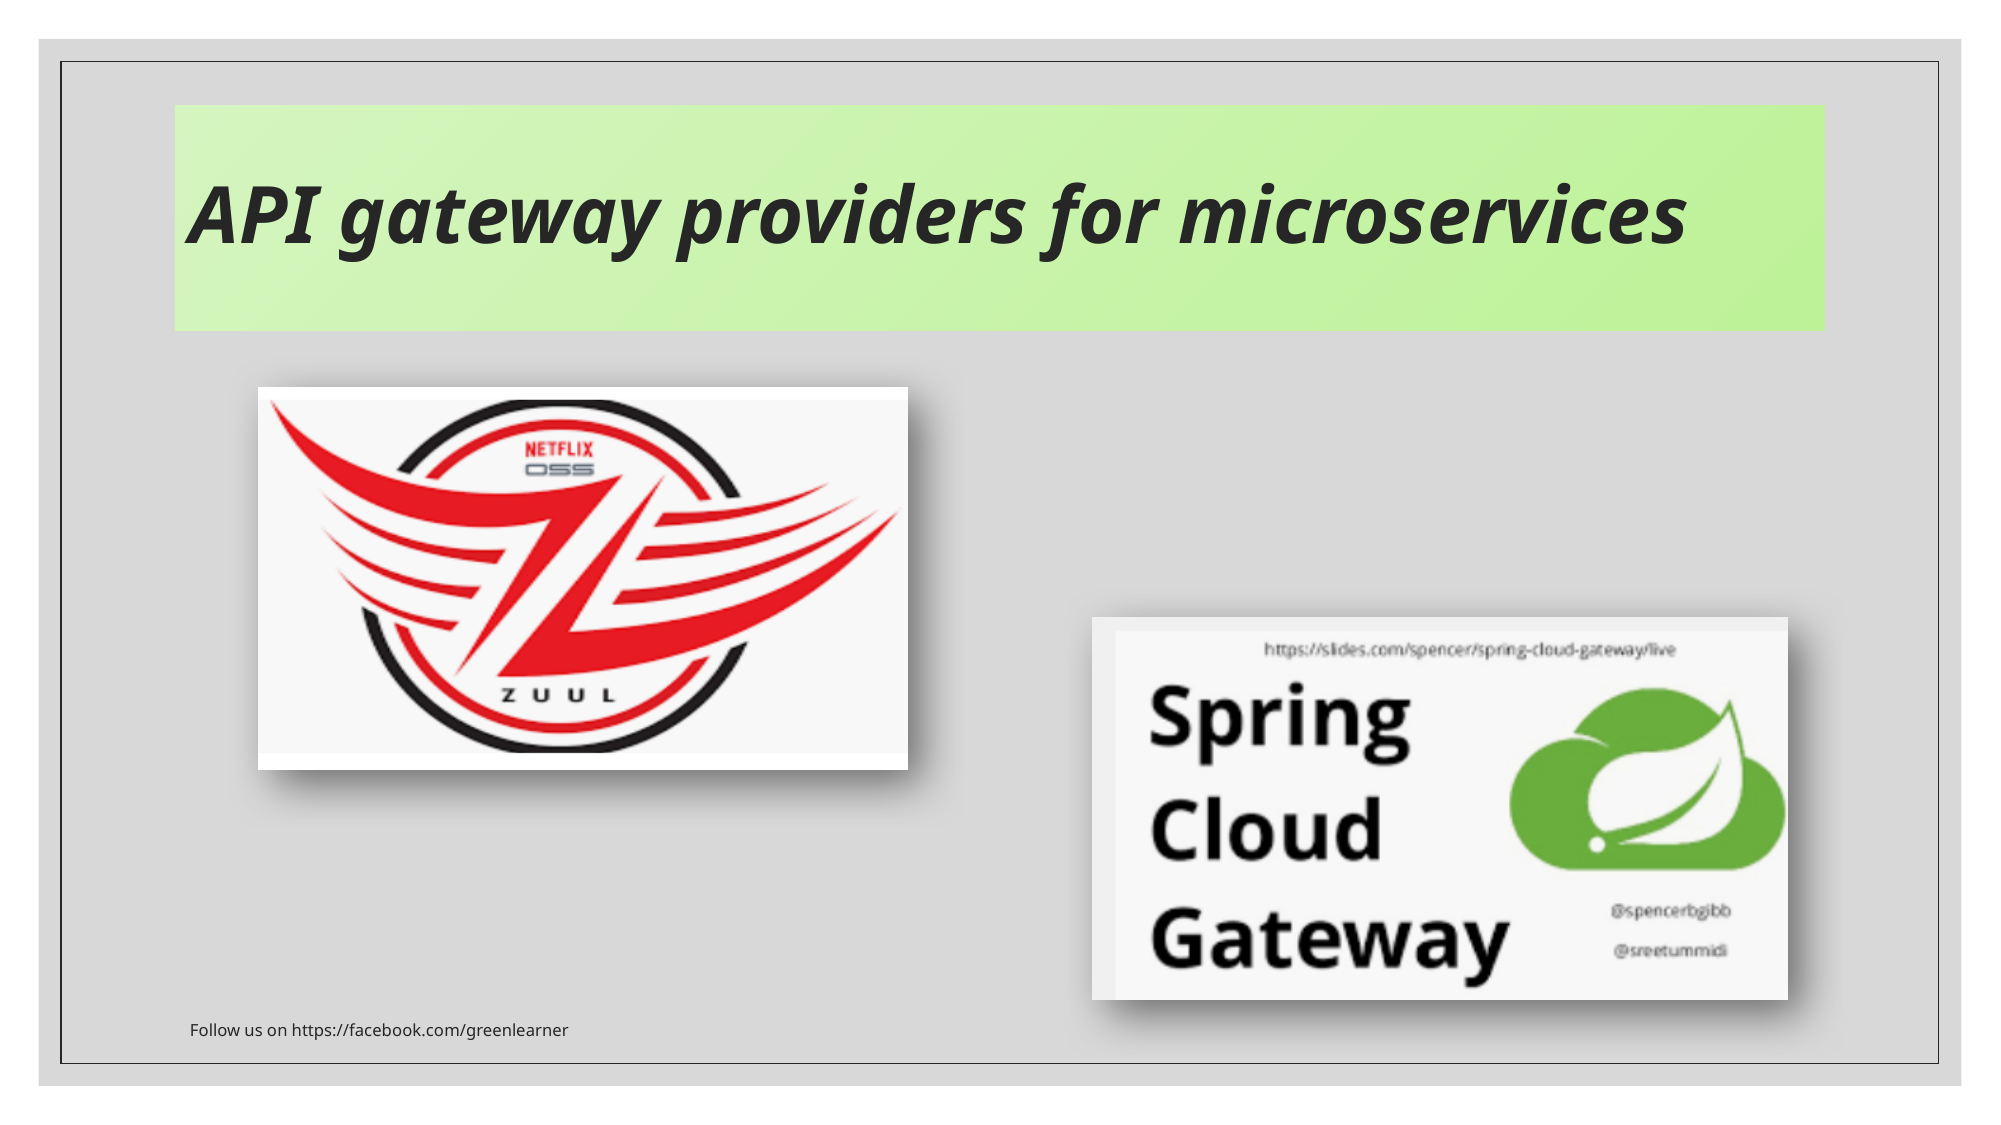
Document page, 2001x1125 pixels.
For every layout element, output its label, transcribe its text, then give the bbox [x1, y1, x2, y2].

title API gateway providers for microservices [174, 105, 1825, 331]
footer Follow us on https://facebook.com/greenlearner [174, 990, 1130, 1050]
picture [1092, 617, 1788, 1000]
picture [258, 387, 908, 770]
